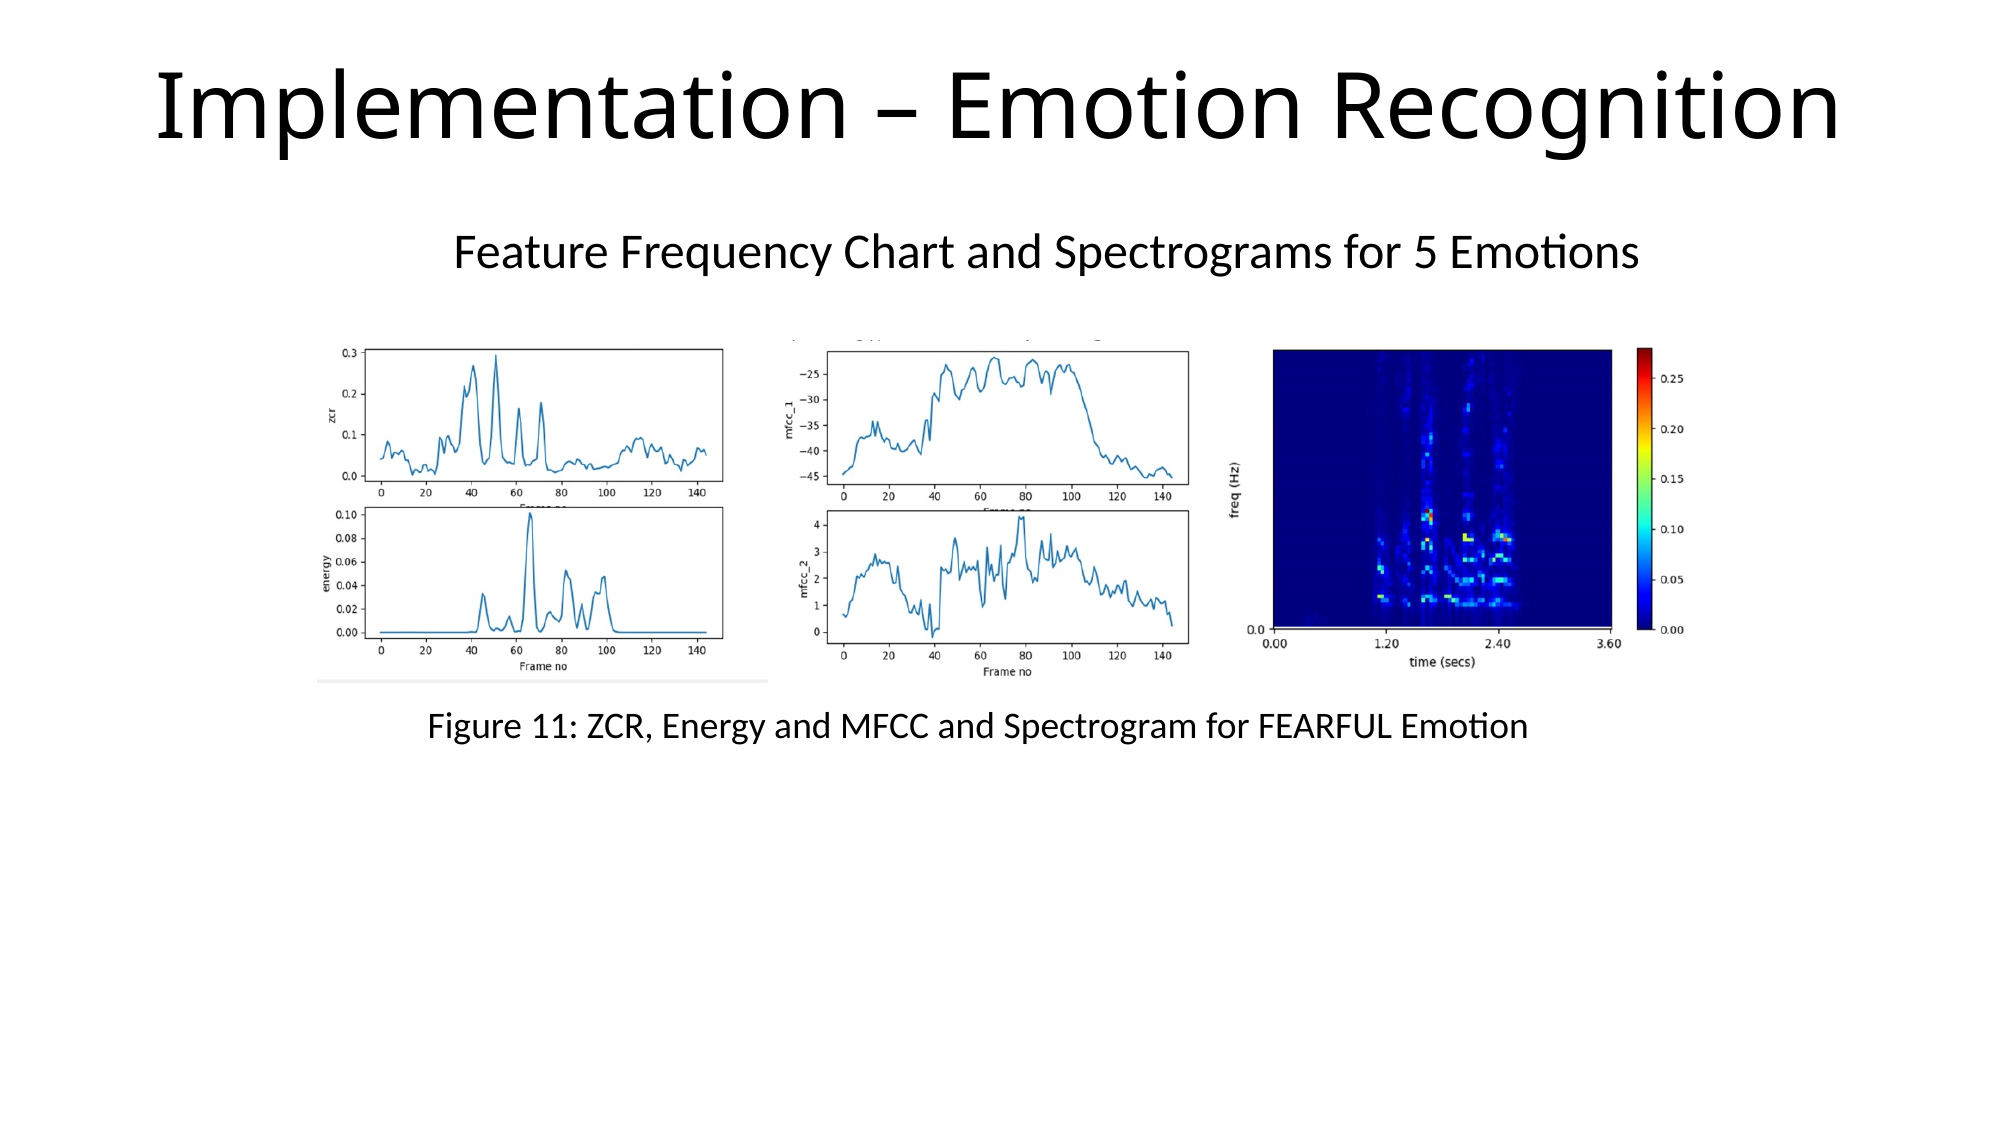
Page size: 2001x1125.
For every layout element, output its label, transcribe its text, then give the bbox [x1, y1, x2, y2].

list Feature Frequency Chart and Spectrograms for 5 Emotions [146, 217, 1872, 316]
text_box Figure 11: ZCR, Energy and MFCC and Spectrogram for FEARFUL Emotion [366, 693, 1592, 753]
picture [317, 340, 1698, 683]
title Implementation – Emotion Recognition [137, 0, 1863, 218]
